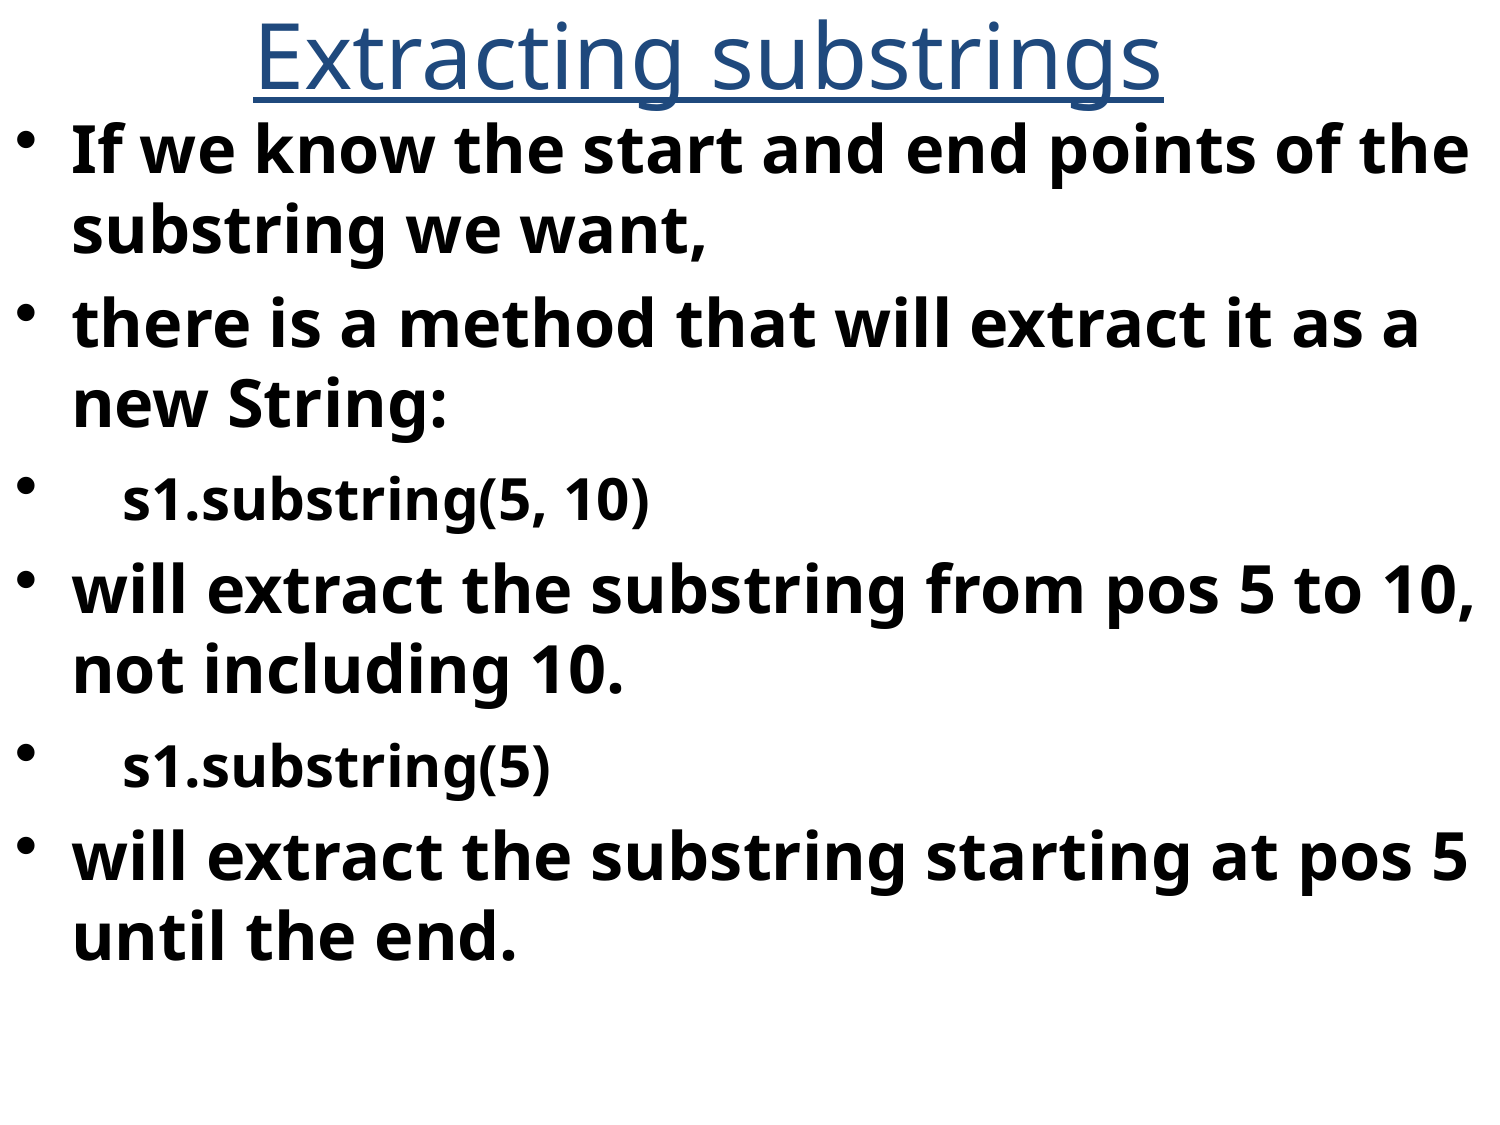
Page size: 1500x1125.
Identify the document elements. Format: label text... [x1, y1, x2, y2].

text_box If we know the start and end points of the substring we want, there is a method that will extract it as a new String: s1.substring(5, 10) will extract the substring from pos 5 to 10, not including 10. s1.substring(5) will extract the substring starting at pos 5 until the end. [0, 99, 1500, 838]
text_box Extracting substrings [0, 0, 1418, 99]
